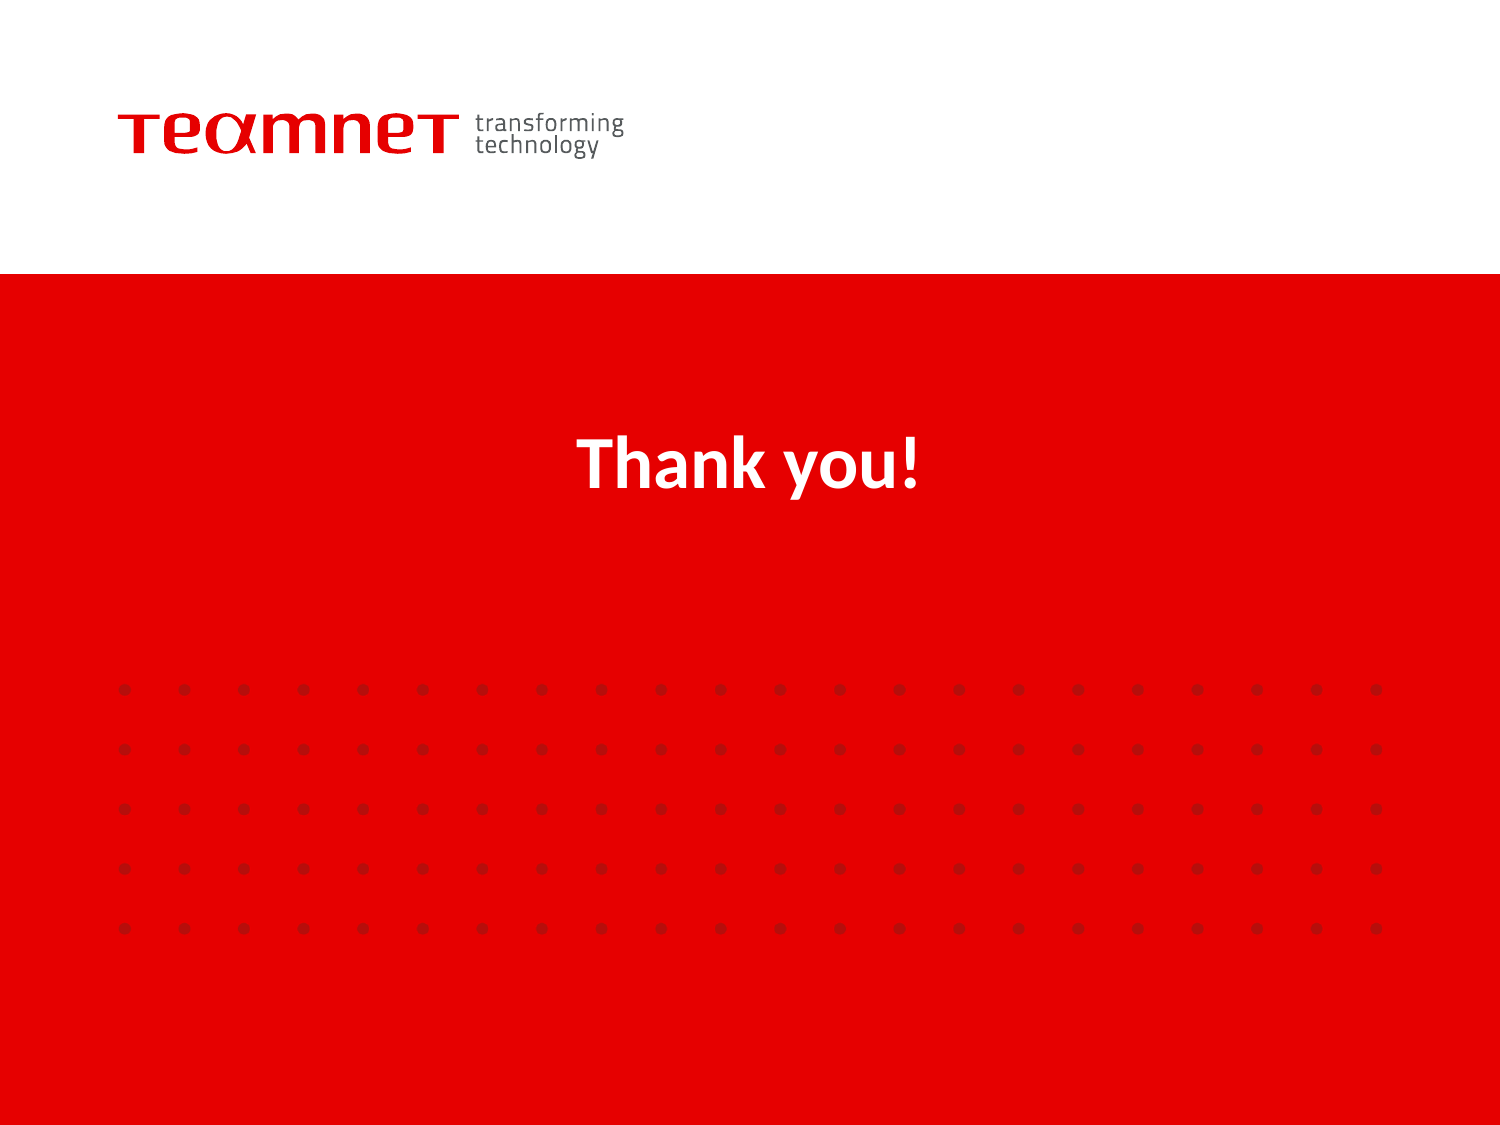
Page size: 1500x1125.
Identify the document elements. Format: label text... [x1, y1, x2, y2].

title Thank you! [117, 413, 1383, 607]
picture [0, 274, 1500, 1125]
